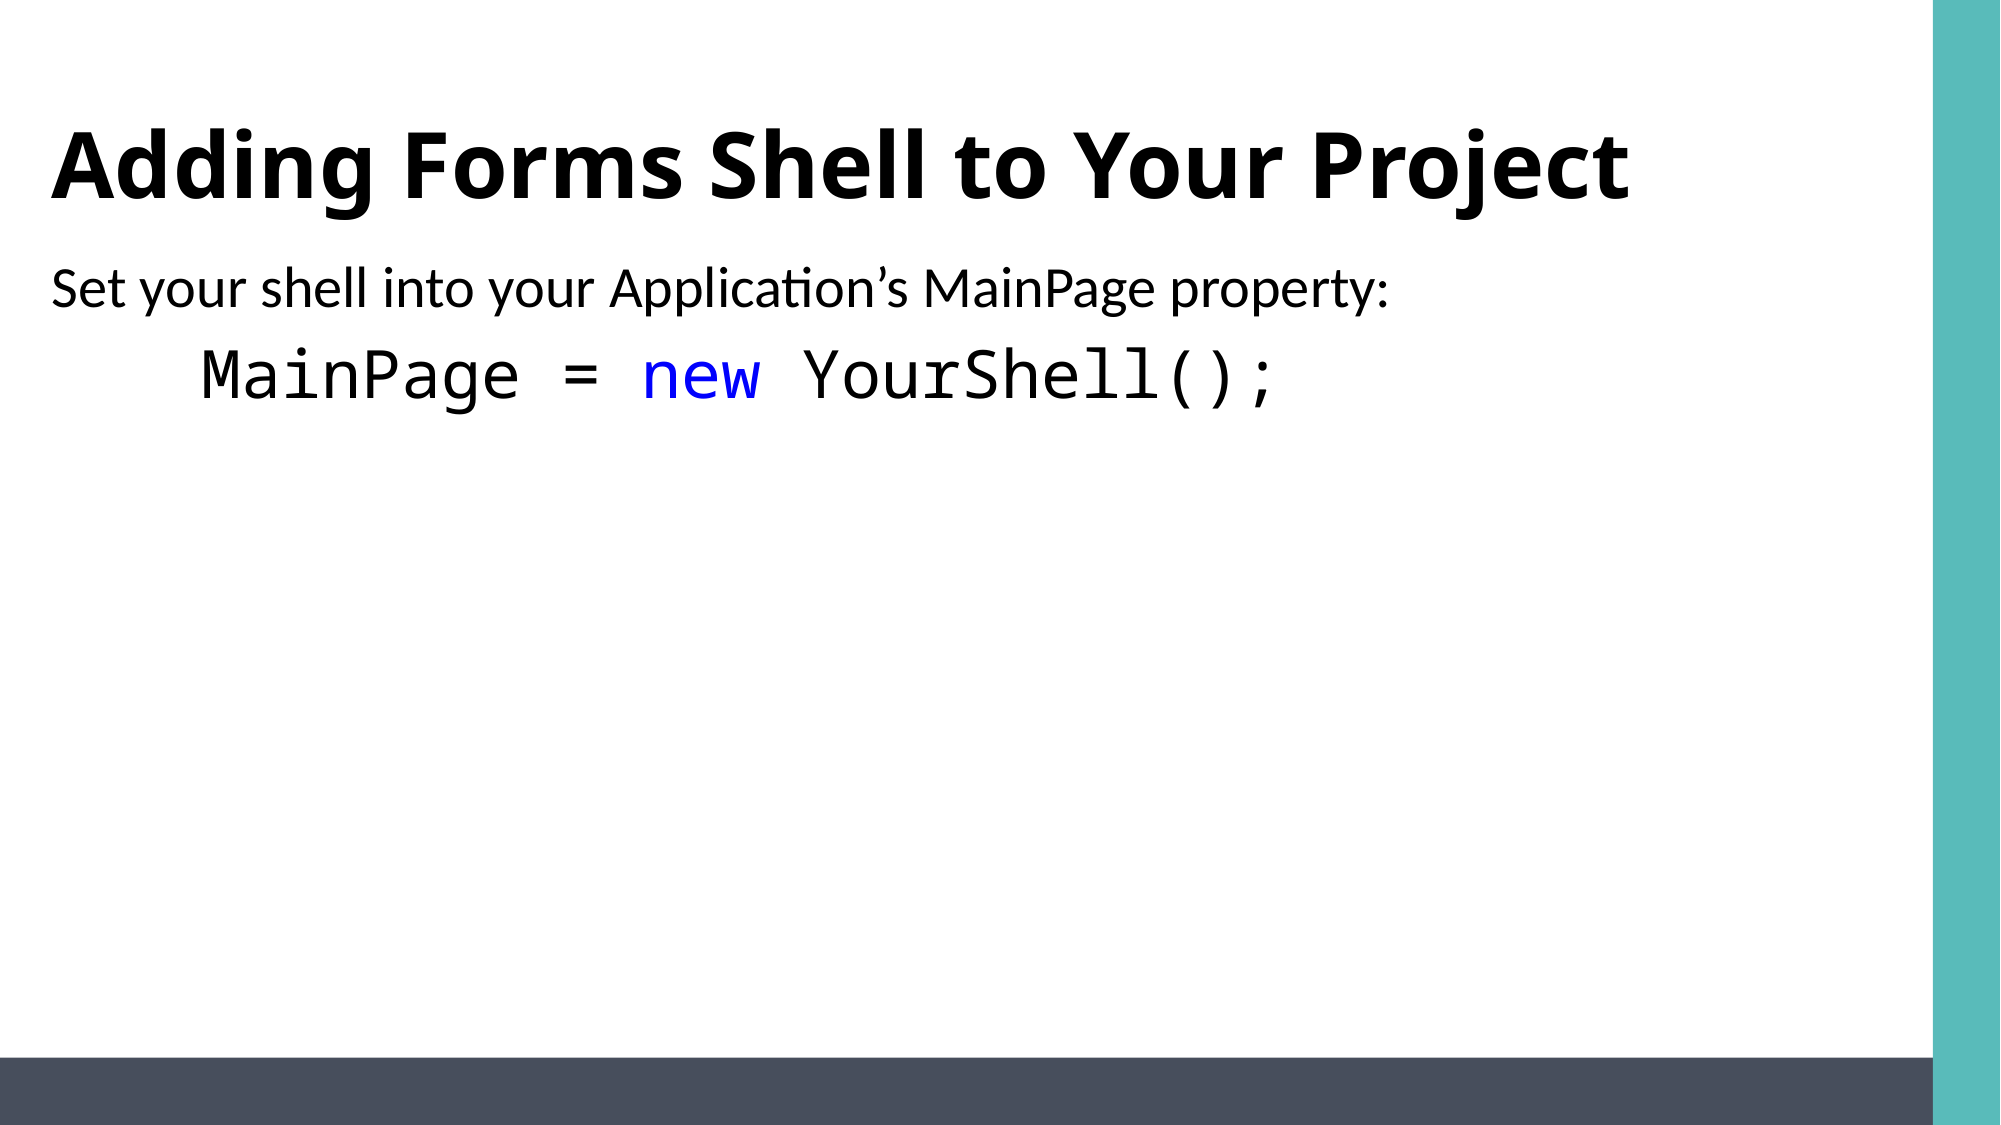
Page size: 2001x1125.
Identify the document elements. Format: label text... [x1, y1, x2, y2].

text_box [1932, 0, 2000, 1125]
text_box [0, 1056, 1932, 1125]
title Adding Forms Shell to Your Project [36, 59, 1762, 250]
list Set your shell into your Application’s MainPage property: MainPage = new YourShell(); [36, 250, 1762, 964]
